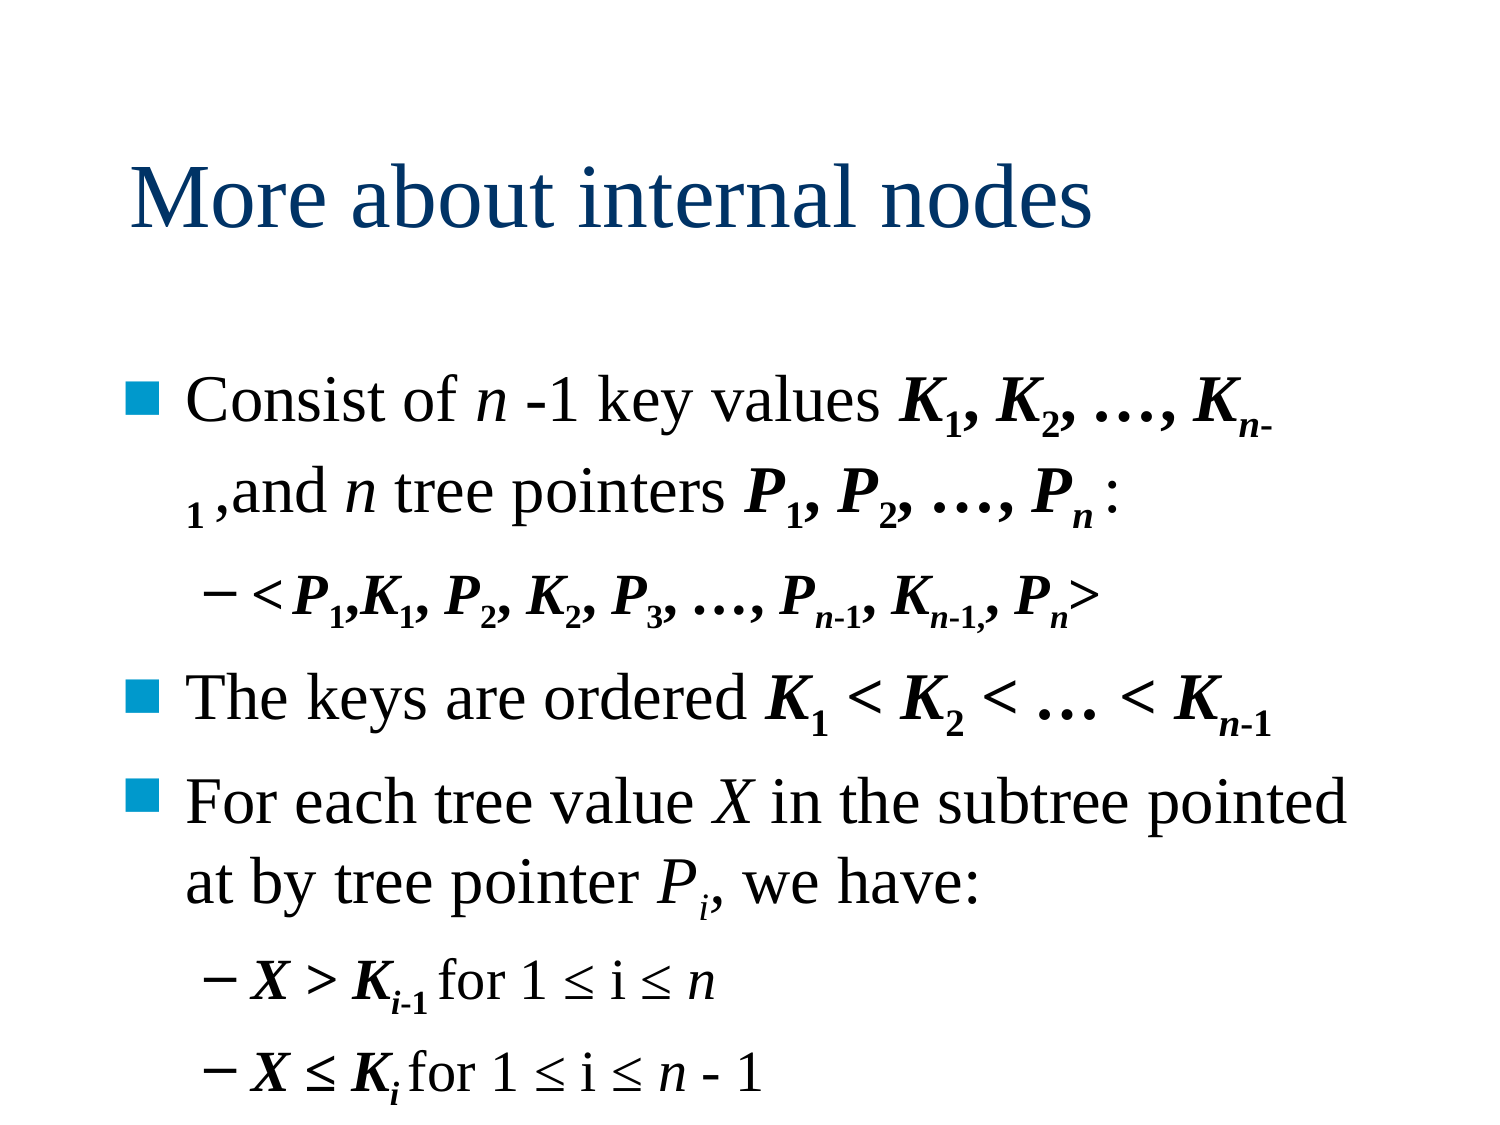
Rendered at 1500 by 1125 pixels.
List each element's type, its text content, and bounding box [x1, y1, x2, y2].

title More about internal nodes [114, 96, 1390, 285]
list Consist of n -1 key values K1, K2, …, Kn-1 ,and n tree pointers P1, P2, …, Pn : < P1,K1, P2, K2, P3, …, Pn-1, Kn-1,, Pn> The keys are ordered K1 < K2 < … < Kn-1 For each tree value X in the subtree pointed at by tree pointer Pi, we have: X > Ki-1 for 1 ≤ i ≤ n X ≤ Ki for 1 ≤ i ≤ n - 1 [114, 346, 1390, 1023]
